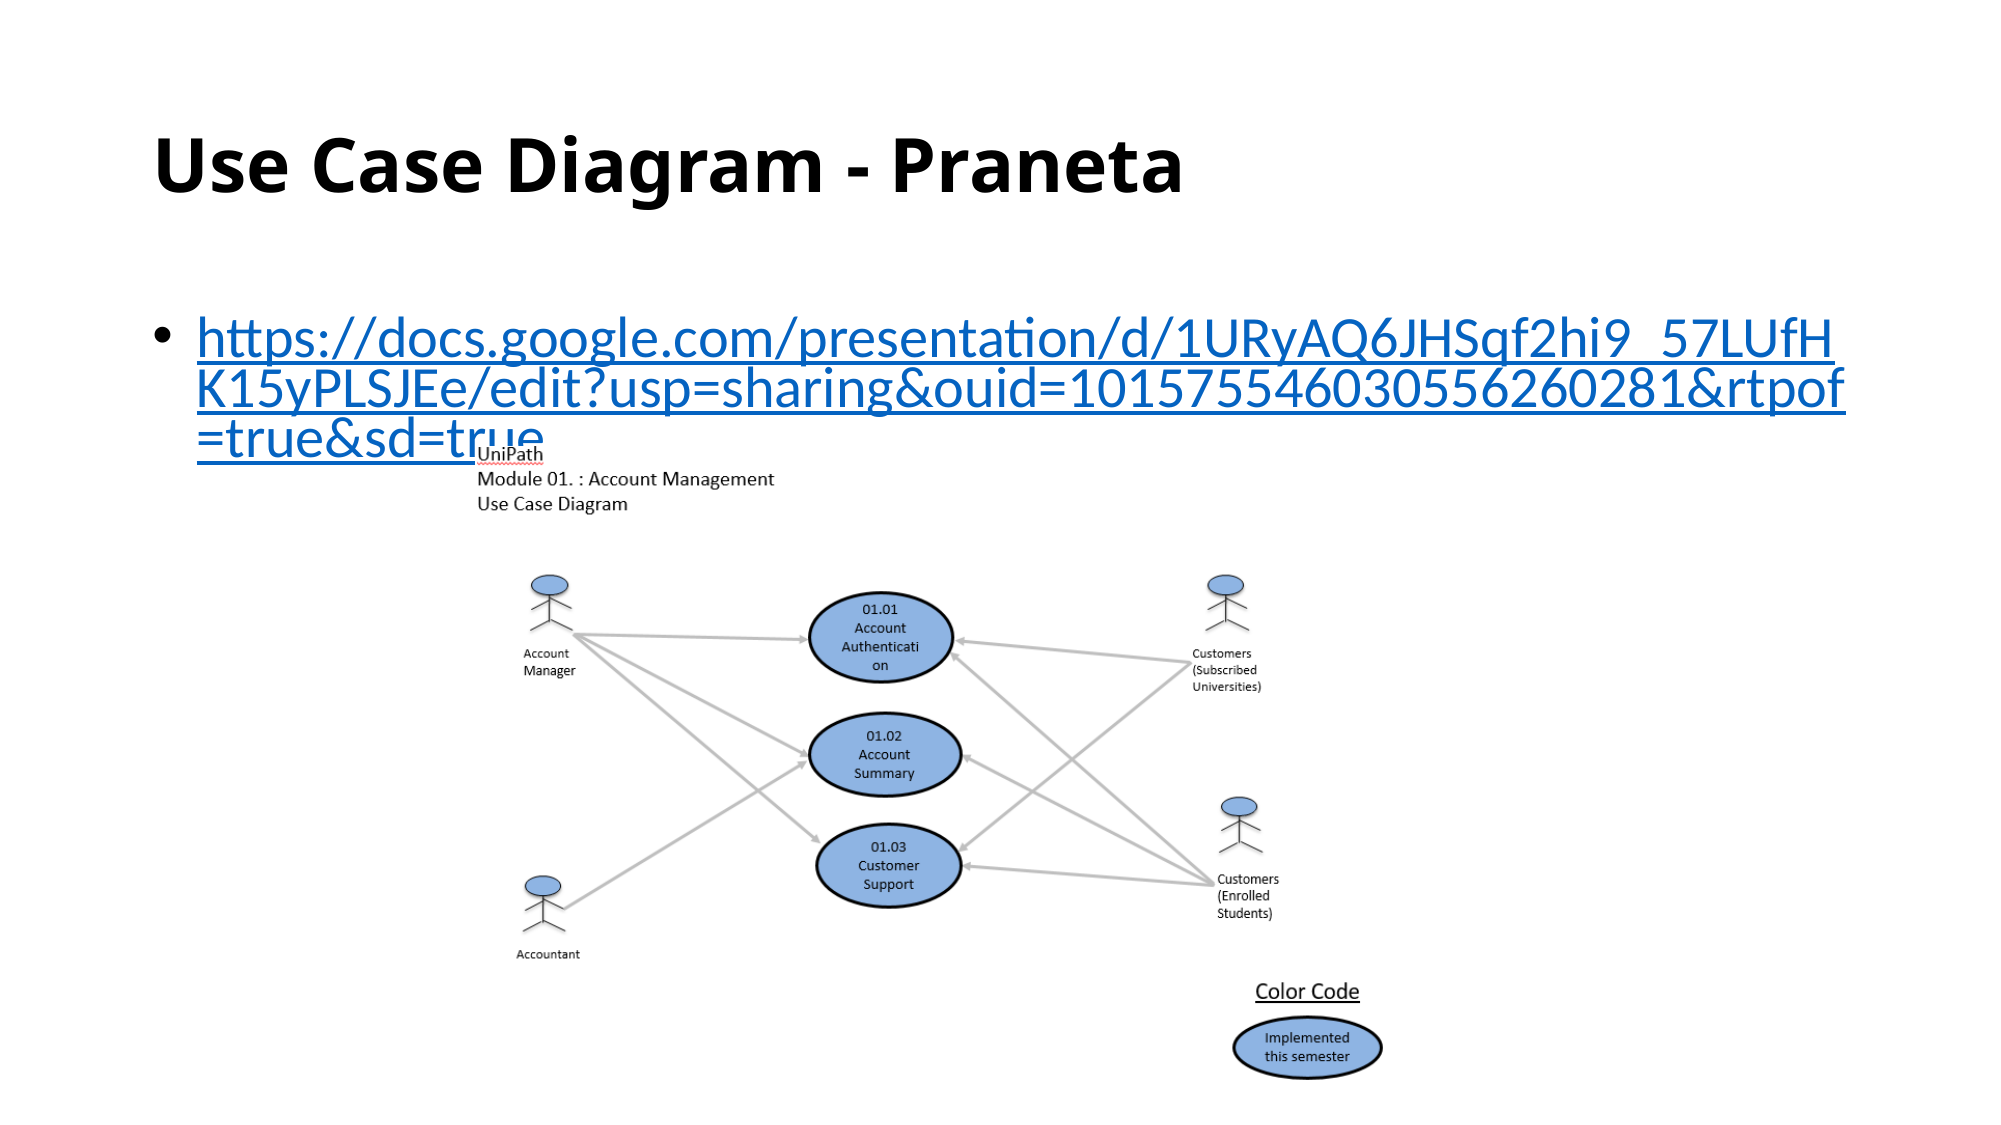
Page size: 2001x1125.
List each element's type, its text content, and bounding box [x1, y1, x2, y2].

picture [475, 446, 1386, 1084]
list https://docs.google.com/presentation/d/1URyAQ6JHSqf2hi9_57LUfHK15yPLSJEe/edit?usp=sharing&ouid=101575546030556260281&rtpof=true&sd=true [137, 299, 1863, 447]
title Use Case Diagram - Praneta [137, 59, 1863, 278]
